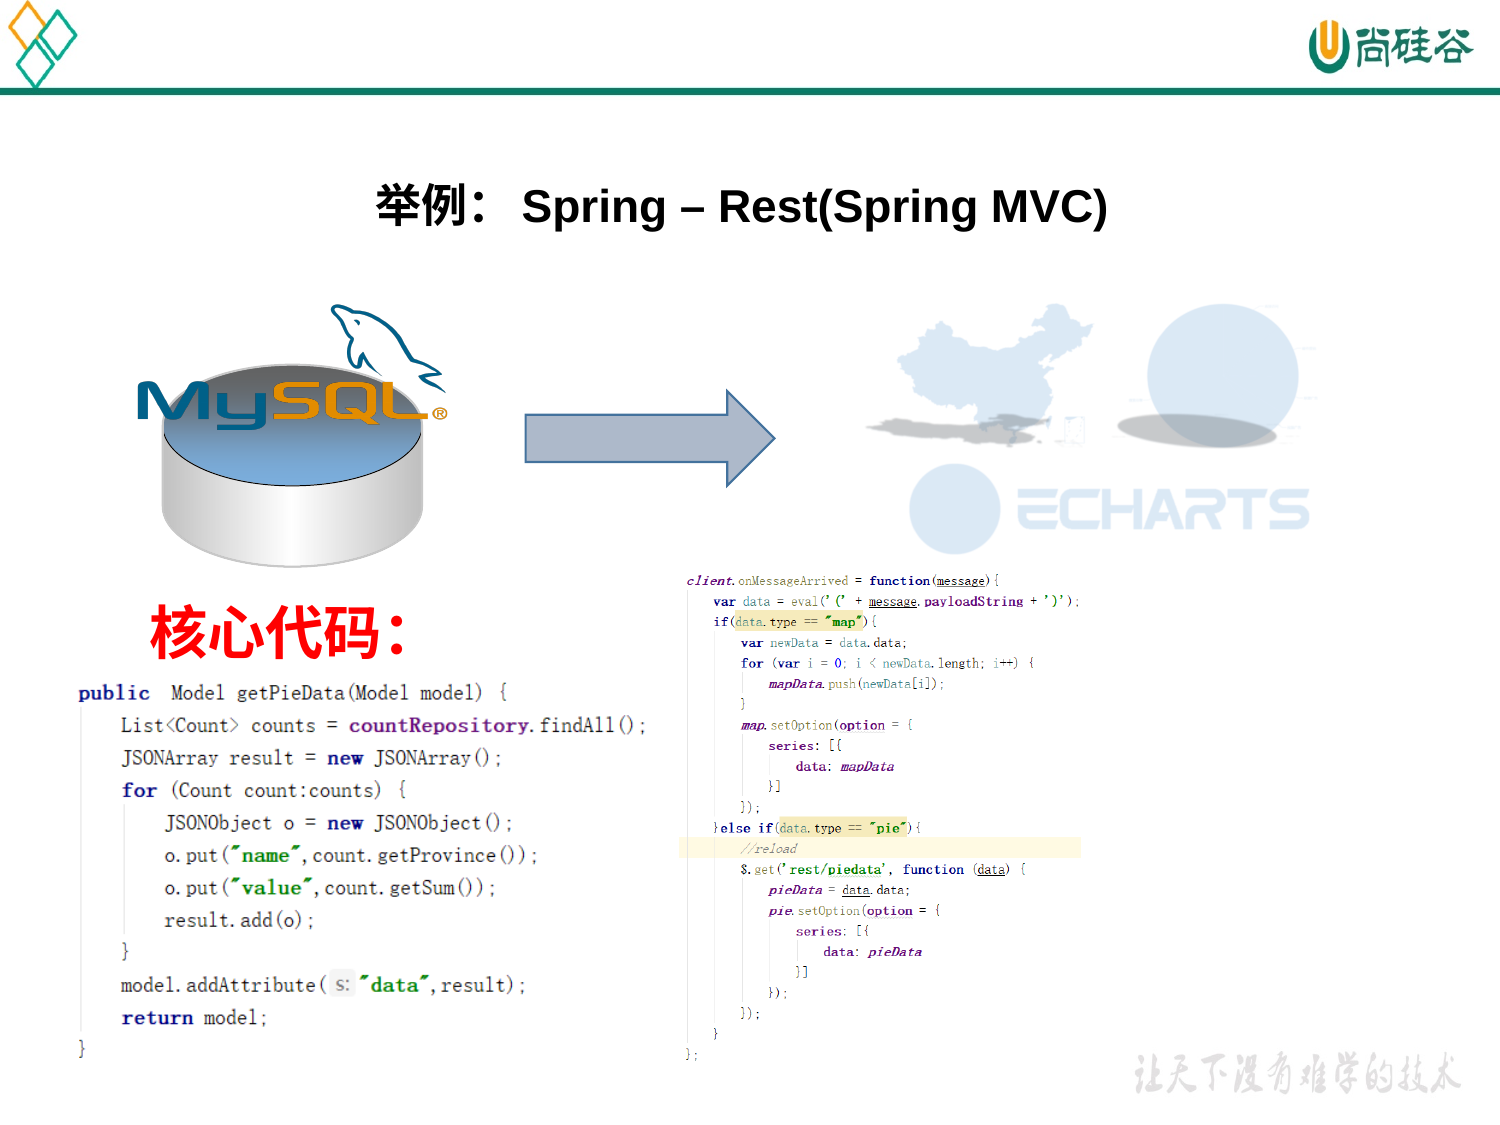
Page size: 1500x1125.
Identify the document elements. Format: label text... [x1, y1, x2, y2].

picture [0, 0, 1500, 1125]
title 举例：Spring – Rest(Spring MVC) [360, 160, 1142, 256]
text_box [524, 388, 776, 489]
text_box 核心代码： [134, 583, 583, 672]
